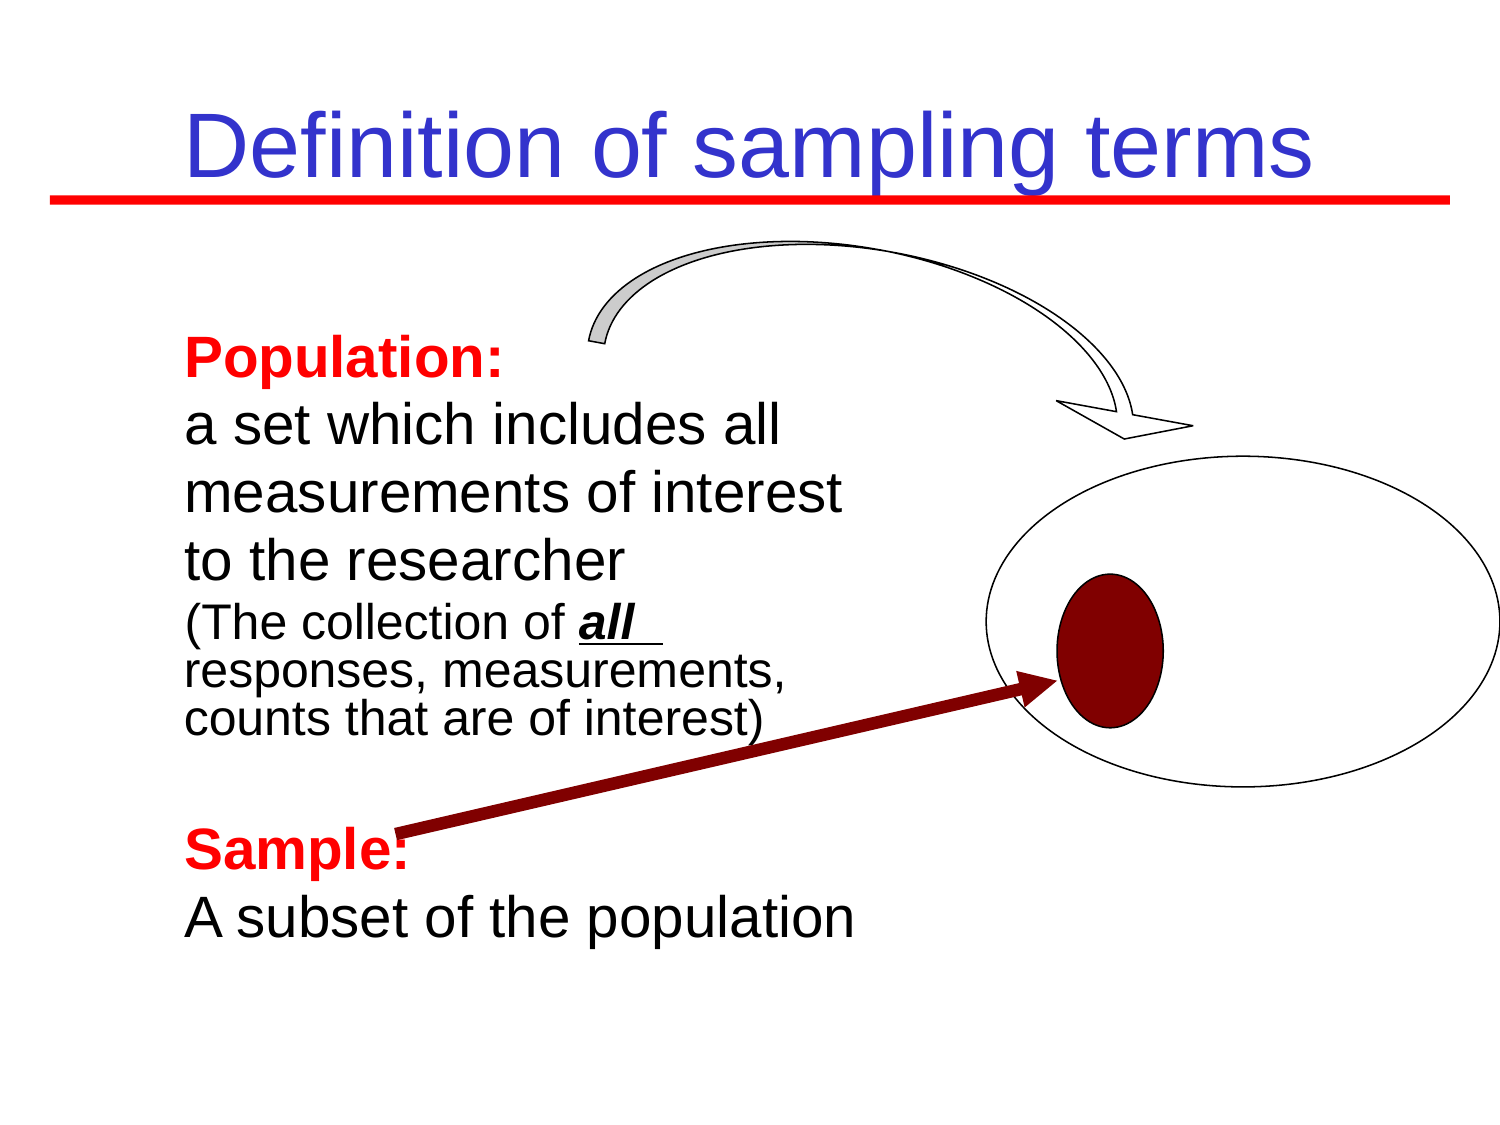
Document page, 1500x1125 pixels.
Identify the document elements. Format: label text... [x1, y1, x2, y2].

title Definition of sampling terms [112, 58, 1388, 223]
text_box [986, 456, 1500, 787]
text_box [588, 241, 1194, 440]
text_box [1057, 574, 1164, 728]
list Population: a set which includes all measurements of interest to the researcher (The collection of all responses, measurements, counts that are of interest) Sample: A subset of the population [112, 324, 1388, 1000]
text_box [395, 677, 1058, 835]
